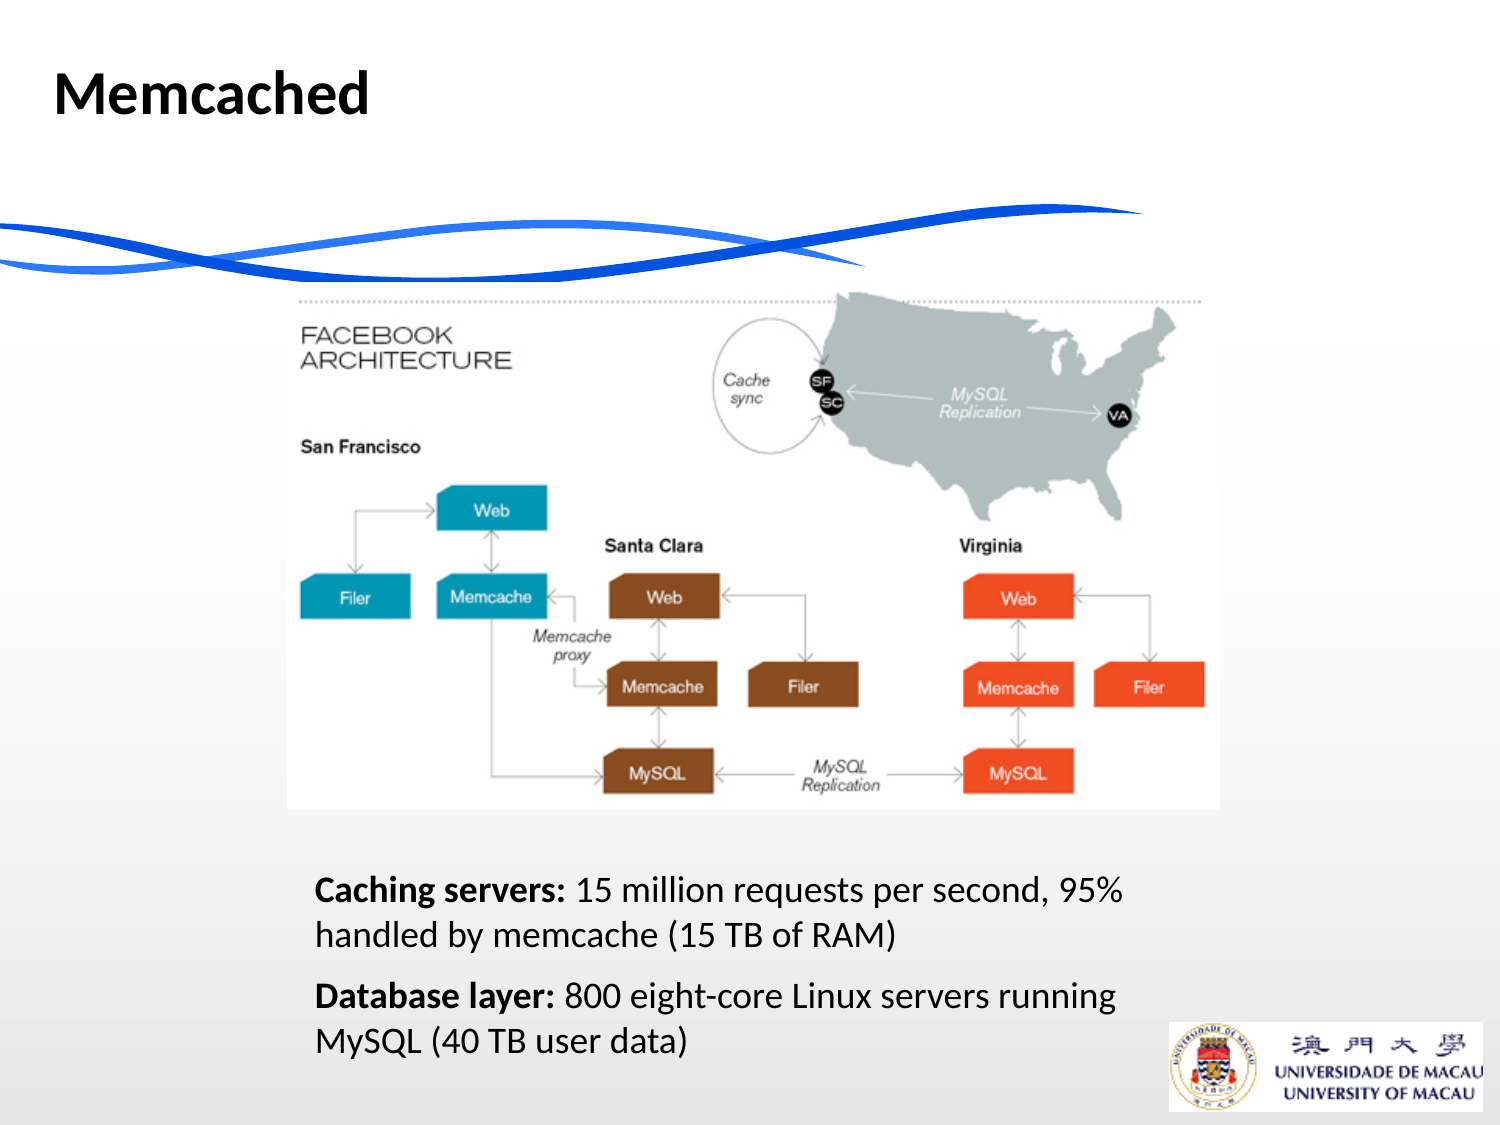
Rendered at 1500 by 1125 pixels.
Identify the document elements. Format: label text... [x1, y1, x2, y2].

text_box Database layer: 800 eight-core Linux servers running MySQL (40 TB user data) [300, 963, 1163, 1069]
picture [1169, 1022, 1483, 1112]
text_box Caching servers: 15 million requests per second, 95% handled by memcache (15 TB of RAM) [300, 857, 1168, 963]
picture [287, 282, 1221, 810]
title Memcached [53, 0, 1447, 179]
